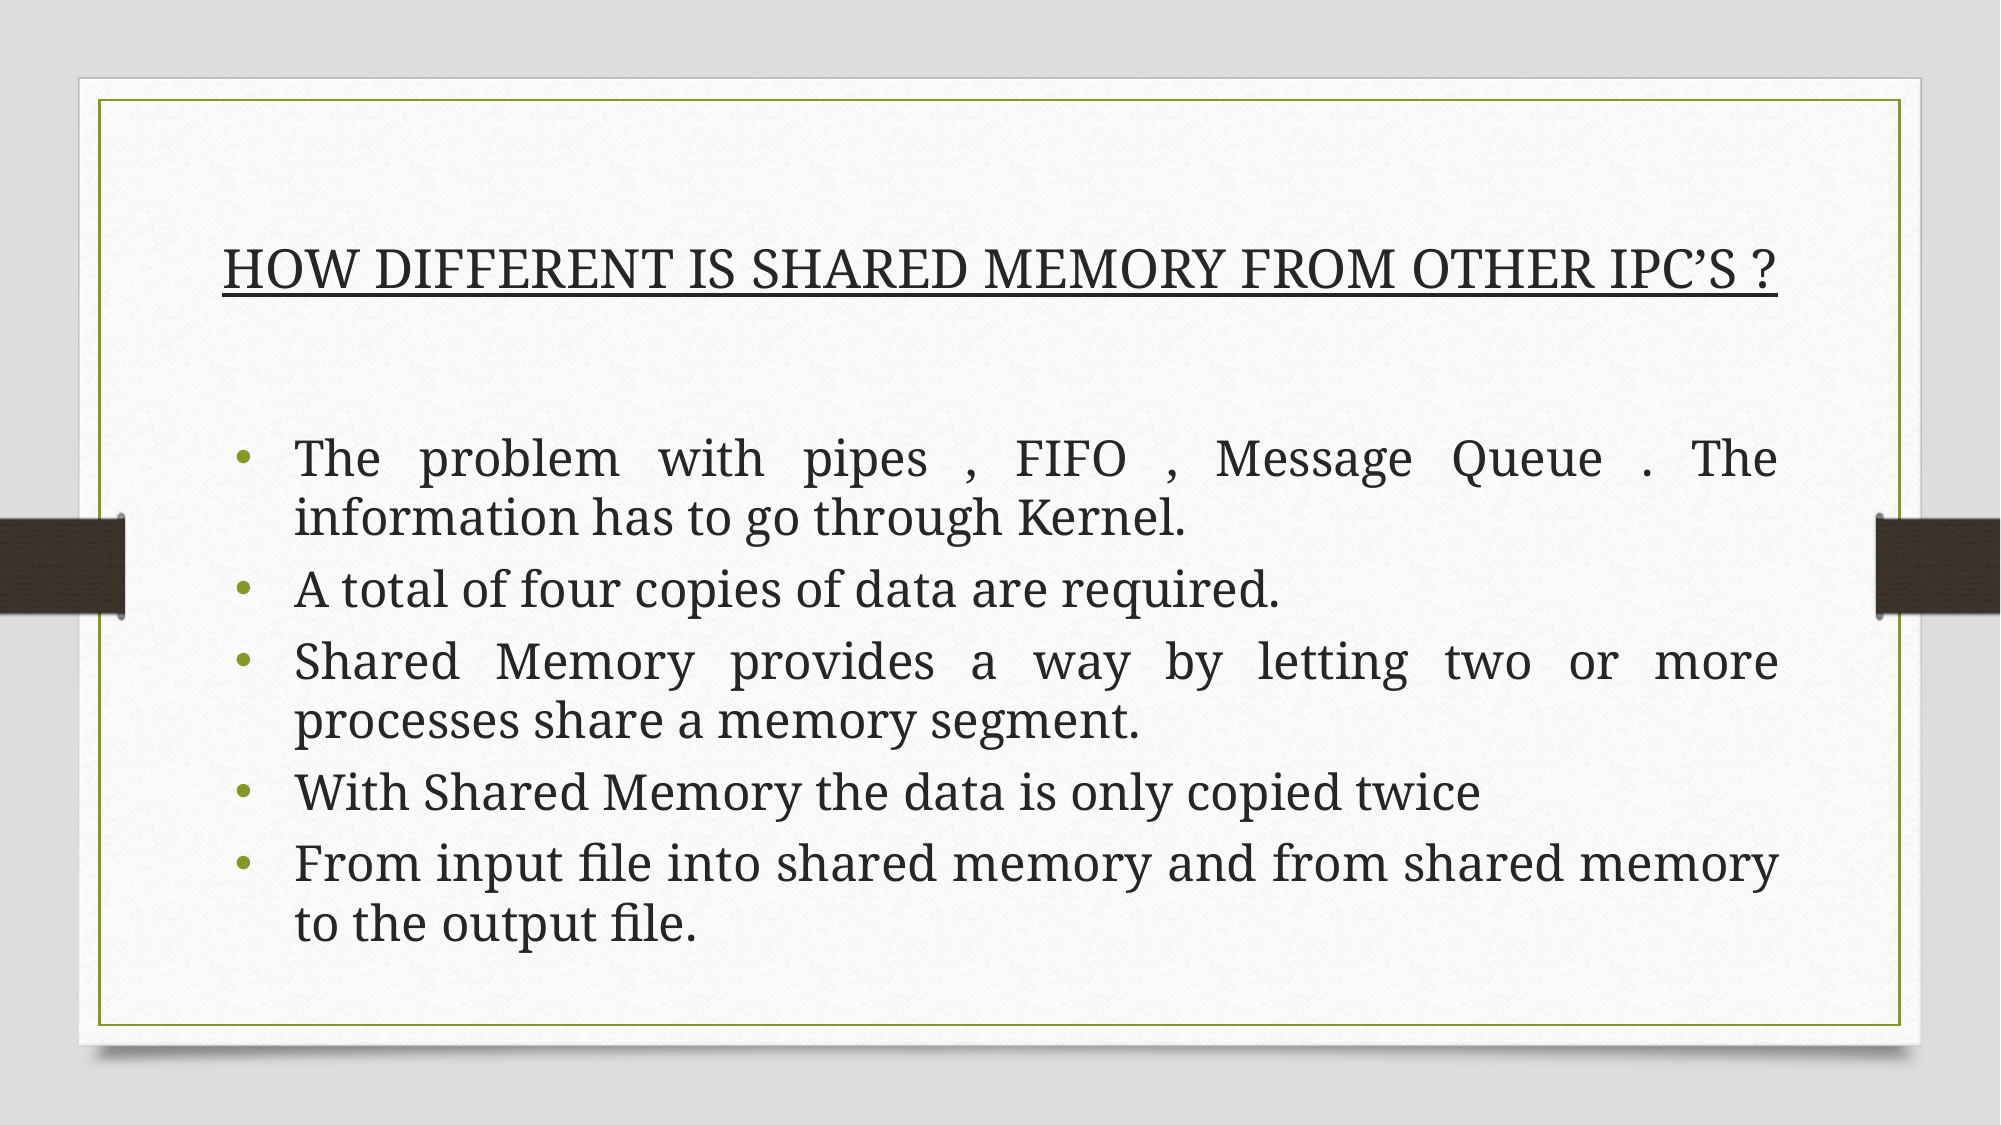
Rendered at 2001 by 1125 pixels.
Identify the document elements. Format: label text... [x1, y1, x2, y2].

list The problem with pipes , FIFO , Message Queue . The information has to go through Kernel. A total of four copies of data are required. Shared Memory provides a way by letting two or more processes share a memory segment. With Shared Memory the data is only copied twice From input file into shared memory and from shared memory to the output file. [212, 419, 1788, 964]
title HOW DIFFERENT IS SHARED MEMORY FROM OTHER IPC’S ? [212, 223, 1788, 375]
picture [0, 0, 2001, 1125]
